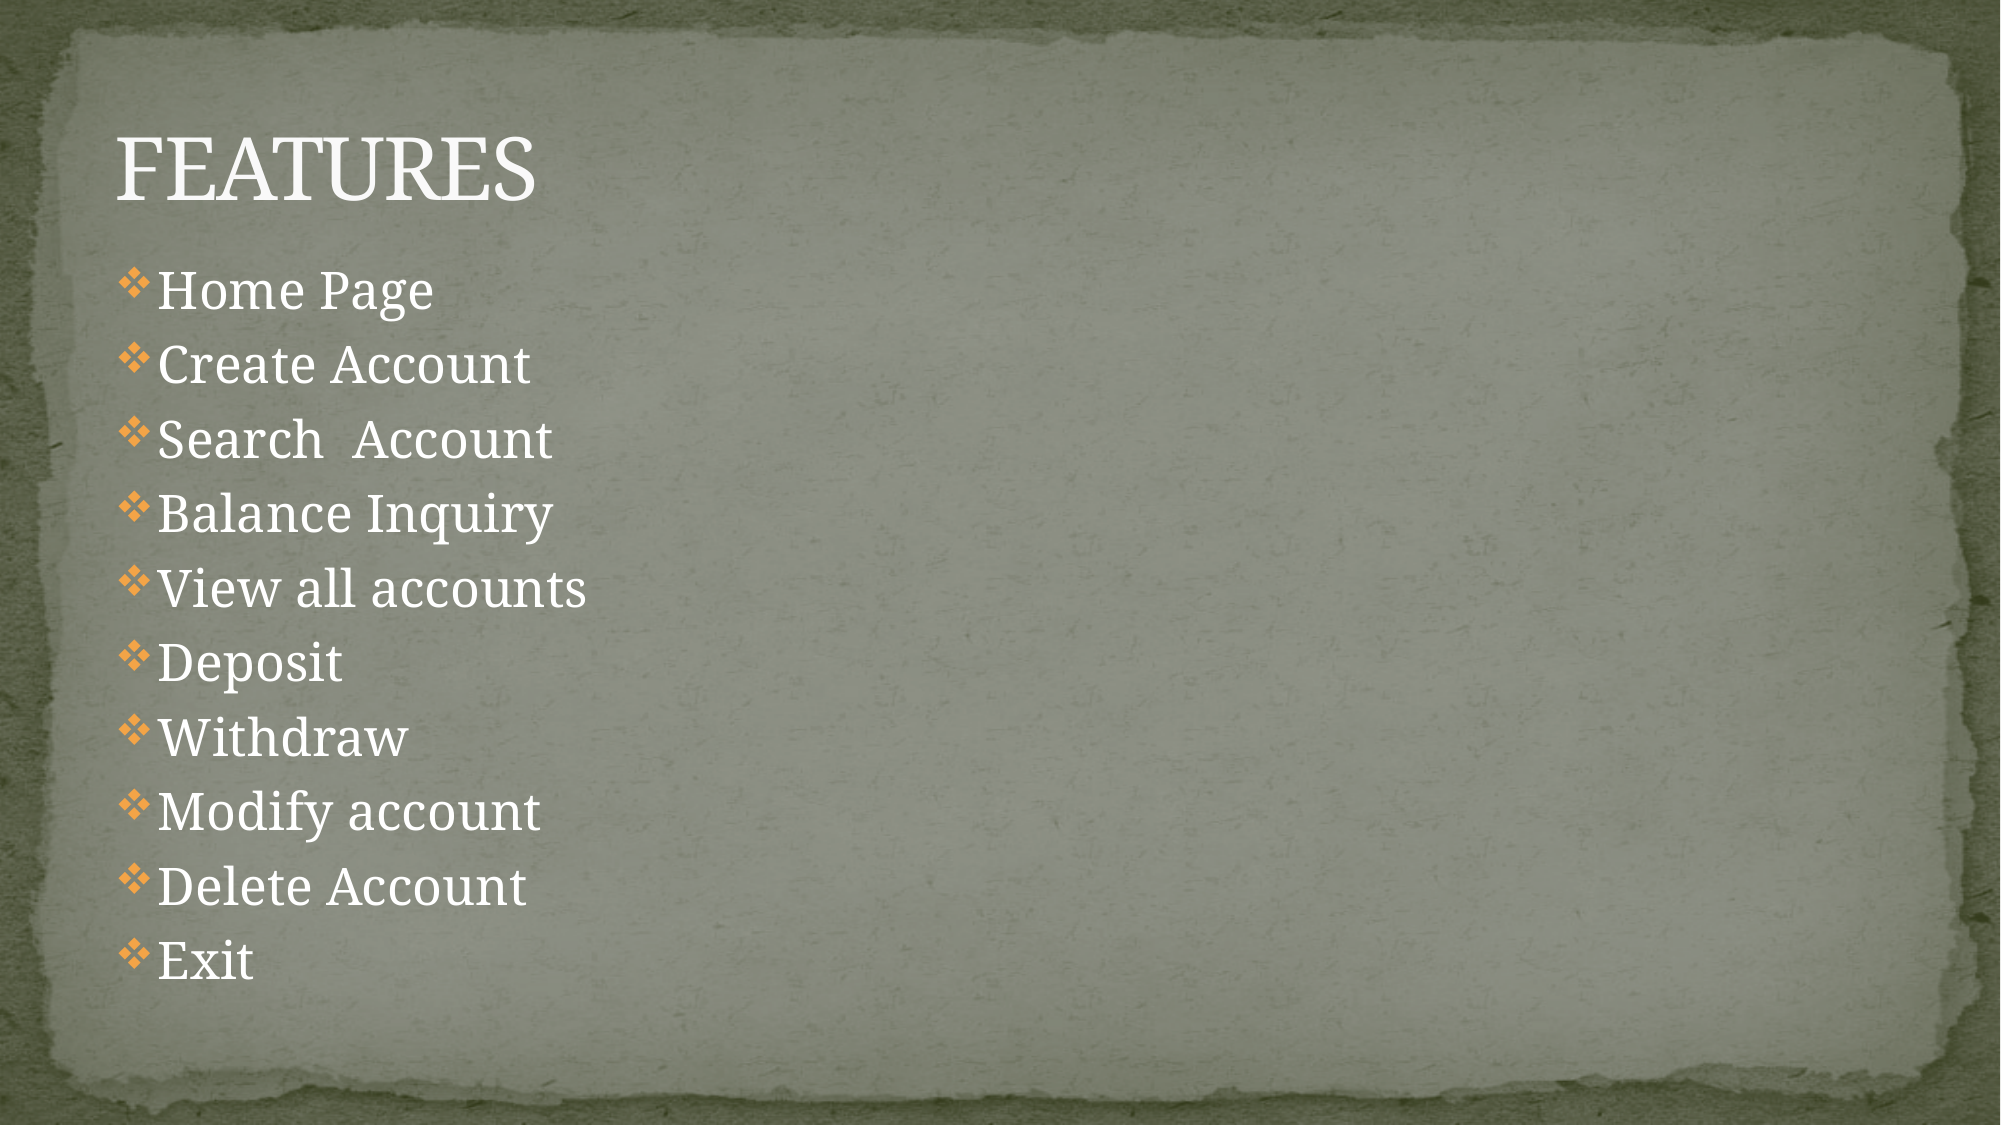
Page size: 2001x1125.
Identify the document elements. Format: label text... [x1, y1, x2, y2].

title FEATURES [99, 24, 1900, 225]
list Home Page Create Account Search Account Balance Inquiry View all accounts Deposit Withdraw Modify account Delete Account Exit [99, 249, 1900, 1000]
